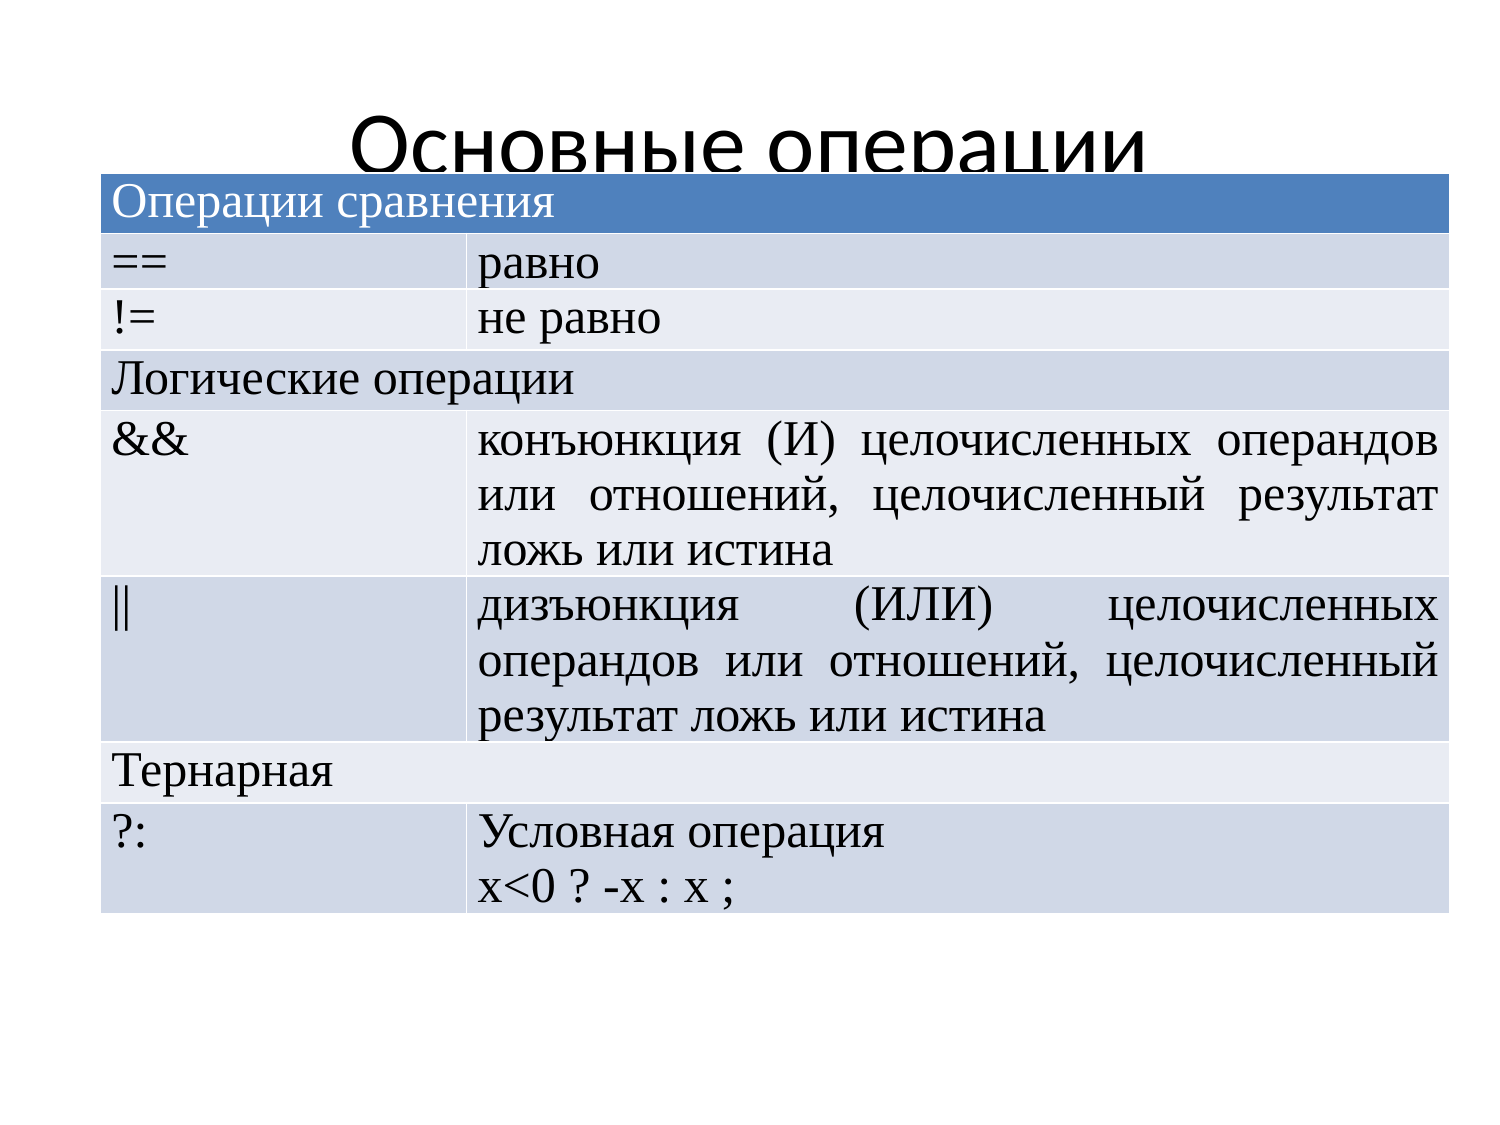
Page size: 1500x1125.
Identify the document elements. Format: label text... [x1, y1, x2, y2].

table_cell Условная операция x<0 ? -x : x ; [467, 804, 1449, 913]
table_cell || [101, 577, 466, 741]
title Основные операции [75, 45, 1425, 233]
table_cell != [101, 290, 466, 349]
table_cell Тернарная [101, 743, 1449, 802]
table_cell == [101, 234, 466, 288]
table_cell не равно [467, 290, 1449, 349]
table_header Операции сравнения [101, 174, 1449, 233]
table_cell ?: [101, 804, 466, 913]
table_cell Логические операции [101, 351, 1449, 410]
table_cell дизъюнкция (ИЛИ) целочисленных операндов или отношений, целочисленный результат ложь или истина [467, 577, 1449, 741]
table_cell конъюнкция (И) целочисленных операндов или отношений, целочисленный результат ложь или истина [467, 411, 1449, 575]
table_cell равно [467, 234, 1449, 288]
table_cell && [101, 411, 466, 575]
